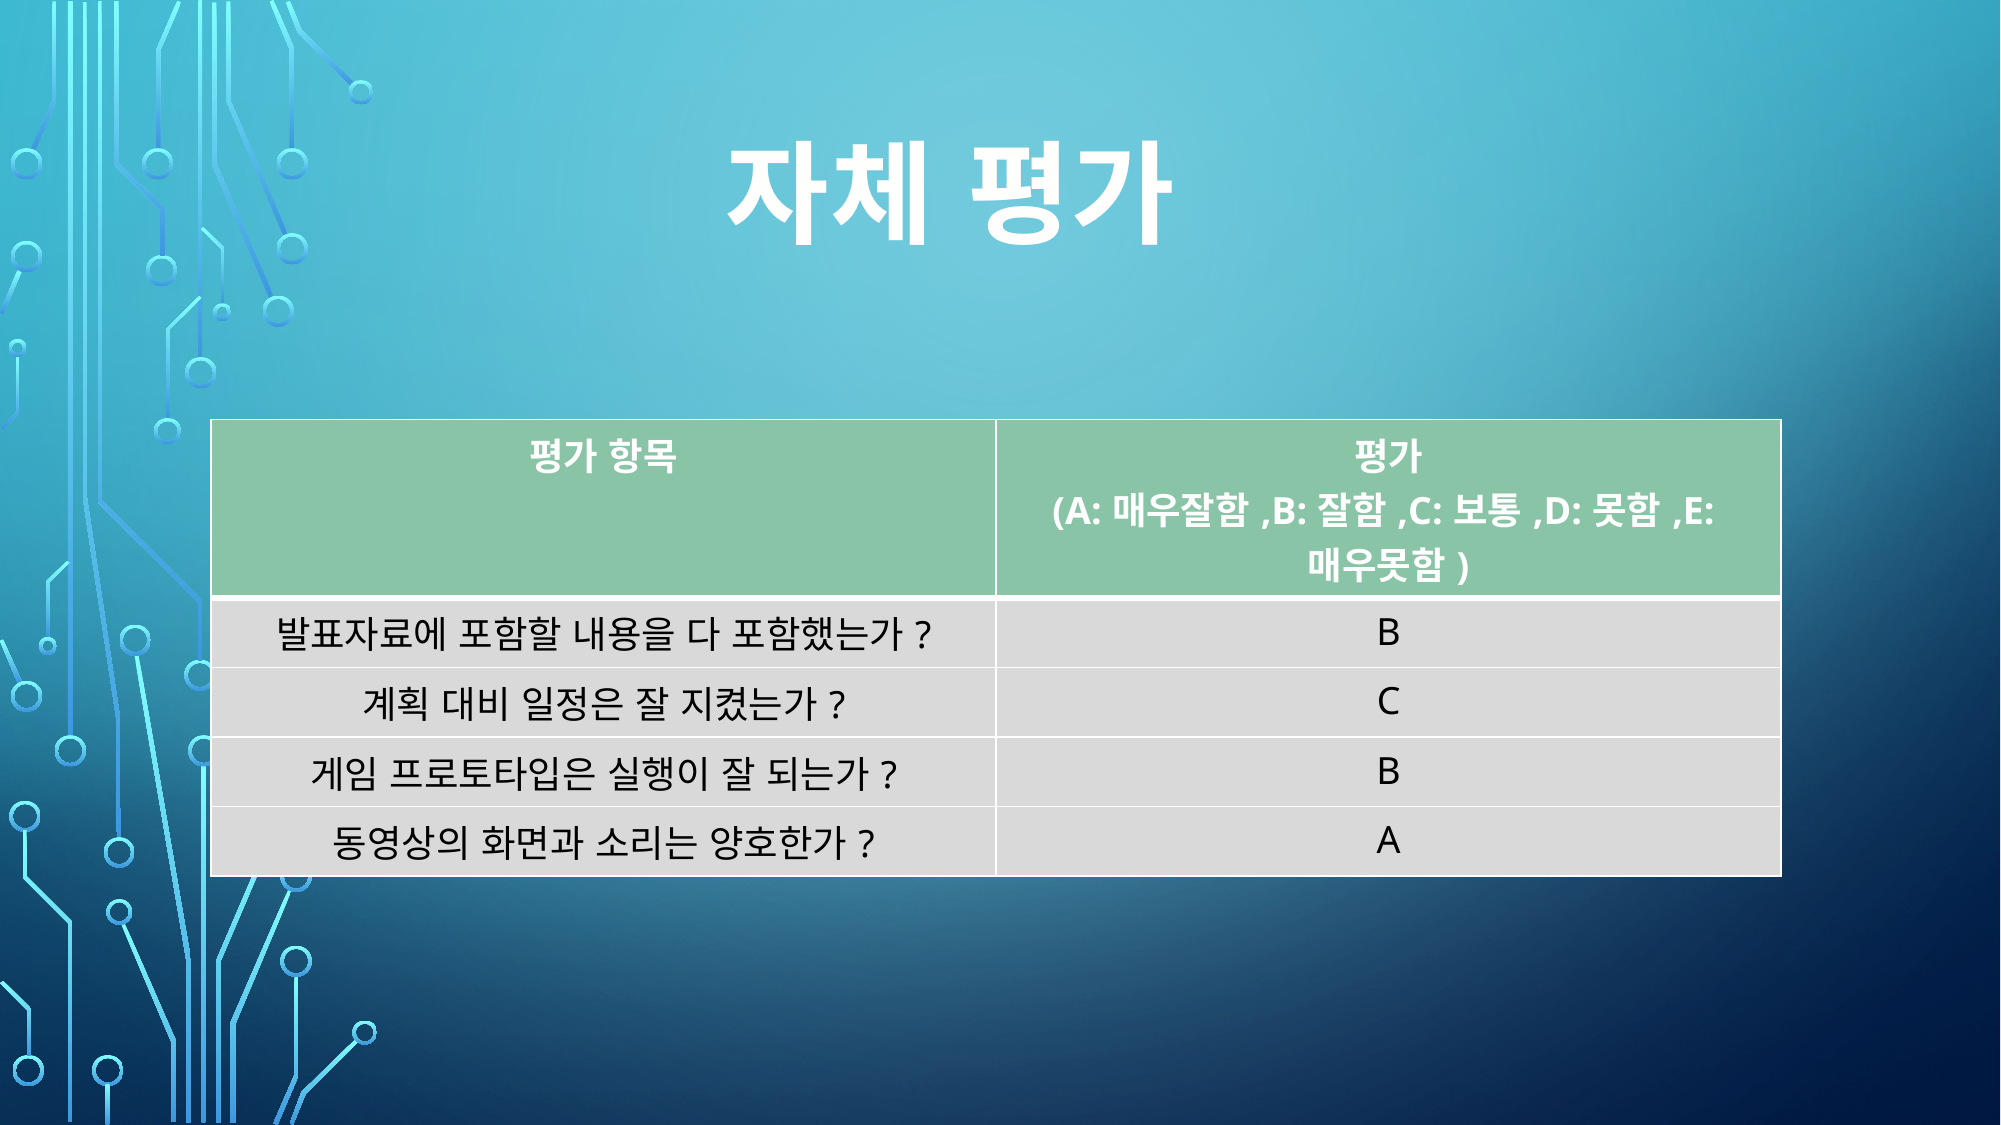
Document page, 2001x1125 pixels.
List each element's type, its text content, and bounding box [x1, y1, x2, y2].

table_cell 계획 대비 일정은 잘 지켰는가? [212, 668, 995, 736]
table_cell 게임 프로토타입은 실행이 잘 되는가? [212, 738, 995, 806]
table_cell A [997, 807, 1780, 875]
table_header 평가 항목 [212, 420, 995, 595]
table_cell 발표자료에 포함할 내용을 다 포함했는가? [212, 601, 995, 667]
table_cell C [997, 668, 1780, 736]
table_cell B [997, 601, 1780, 667]
table_header 평가 (A:매우잘함,B:잘함,C:보통,D:못함,E:매우못함) [997, 420, 1780, 595]
table_cell B [997, 738, 1780, 806]
text_box 자체 평가 [450, 115, 1451, 266]
table_cell 동영상의 화면과 소리는 양호한가? [212, 807, 995, 875]
